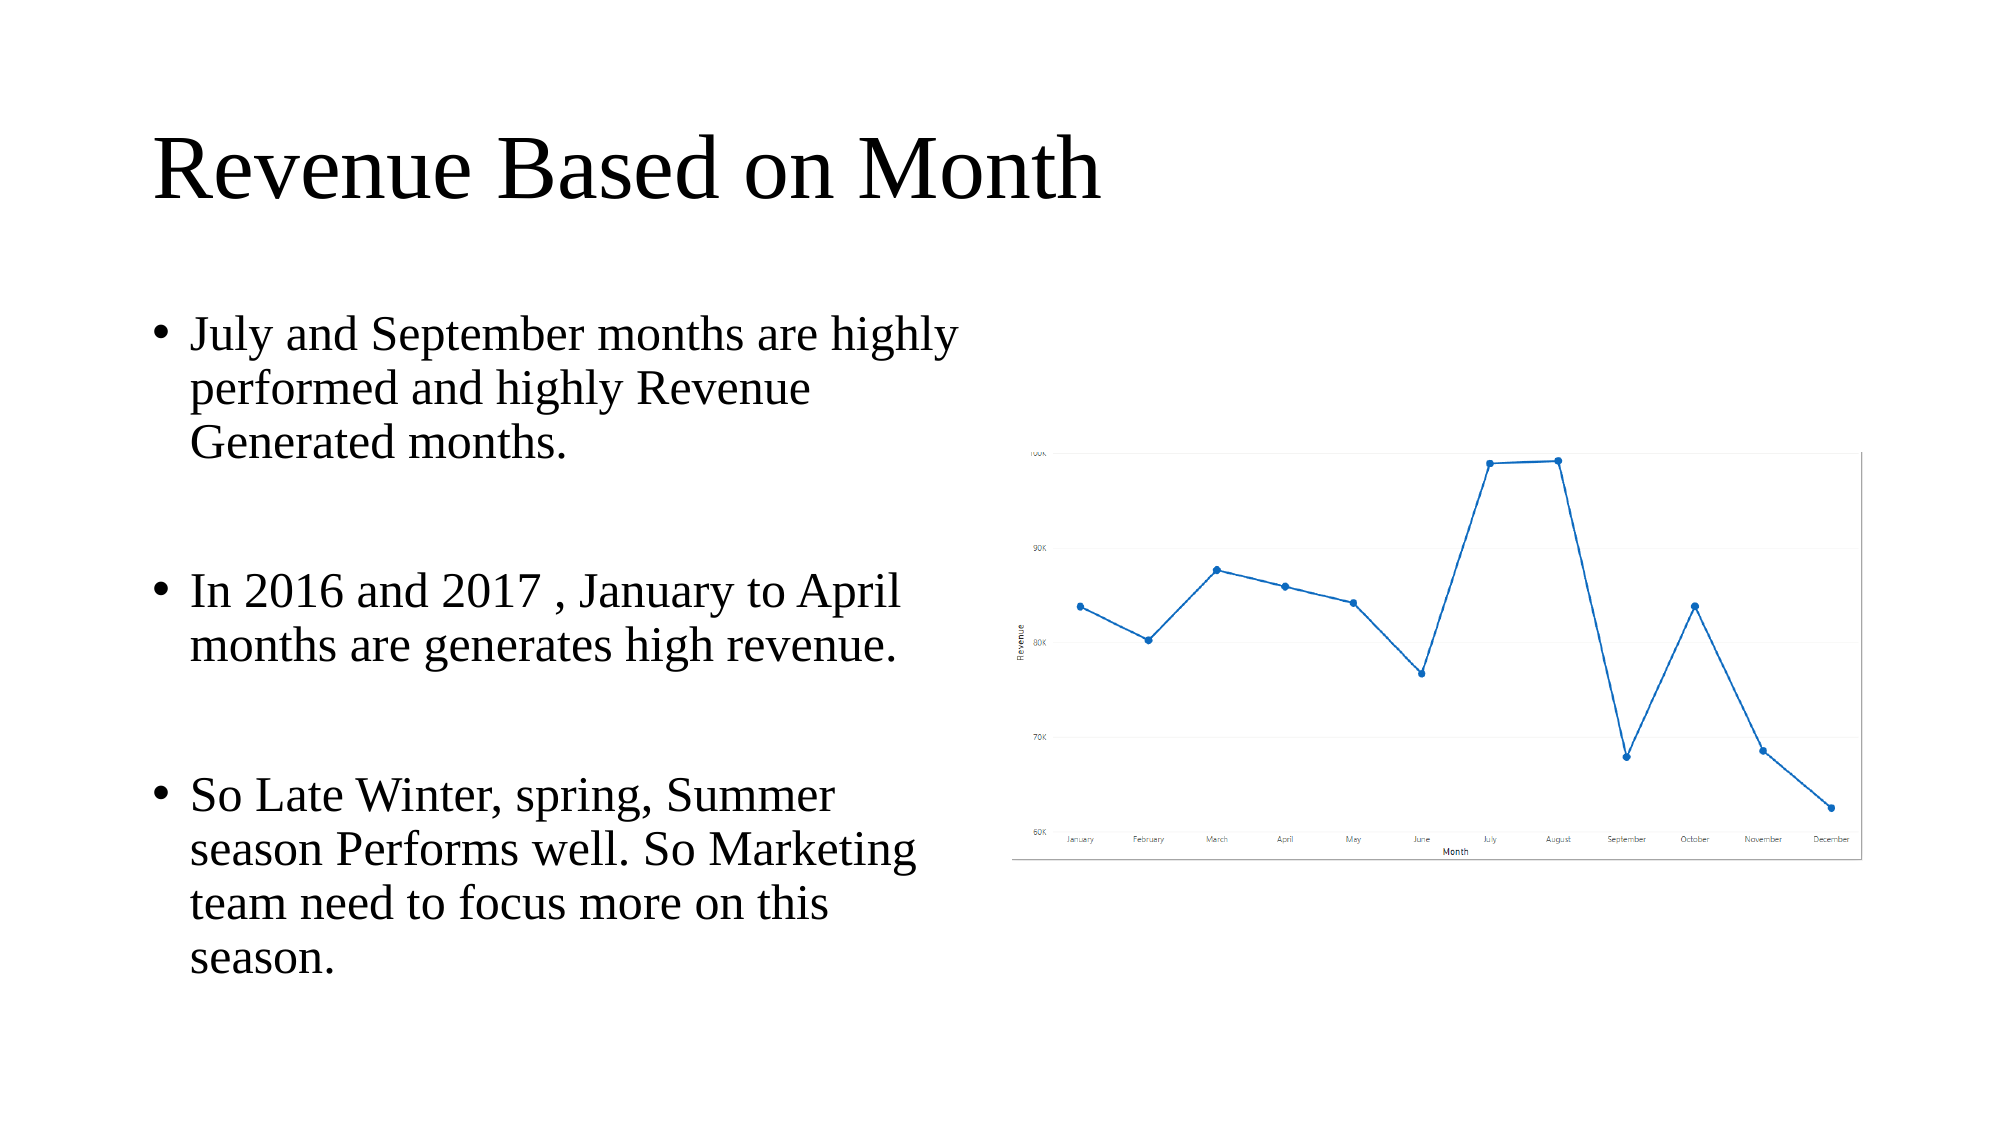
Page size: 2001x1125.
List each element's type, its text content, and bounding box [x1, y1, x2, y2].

title Revenue Based on Month [137, 59, 1863, 278]
list July and September months are highly performed and highly Revenue Generated months. In 2016 and 2017 , January to April months are generates high revenue. So Late Winter, spring, Summer season Performs well. So Marketing team need to focus more on this season. [137, 299, 988, 1014]
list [1012, 452, 1863, 861]
